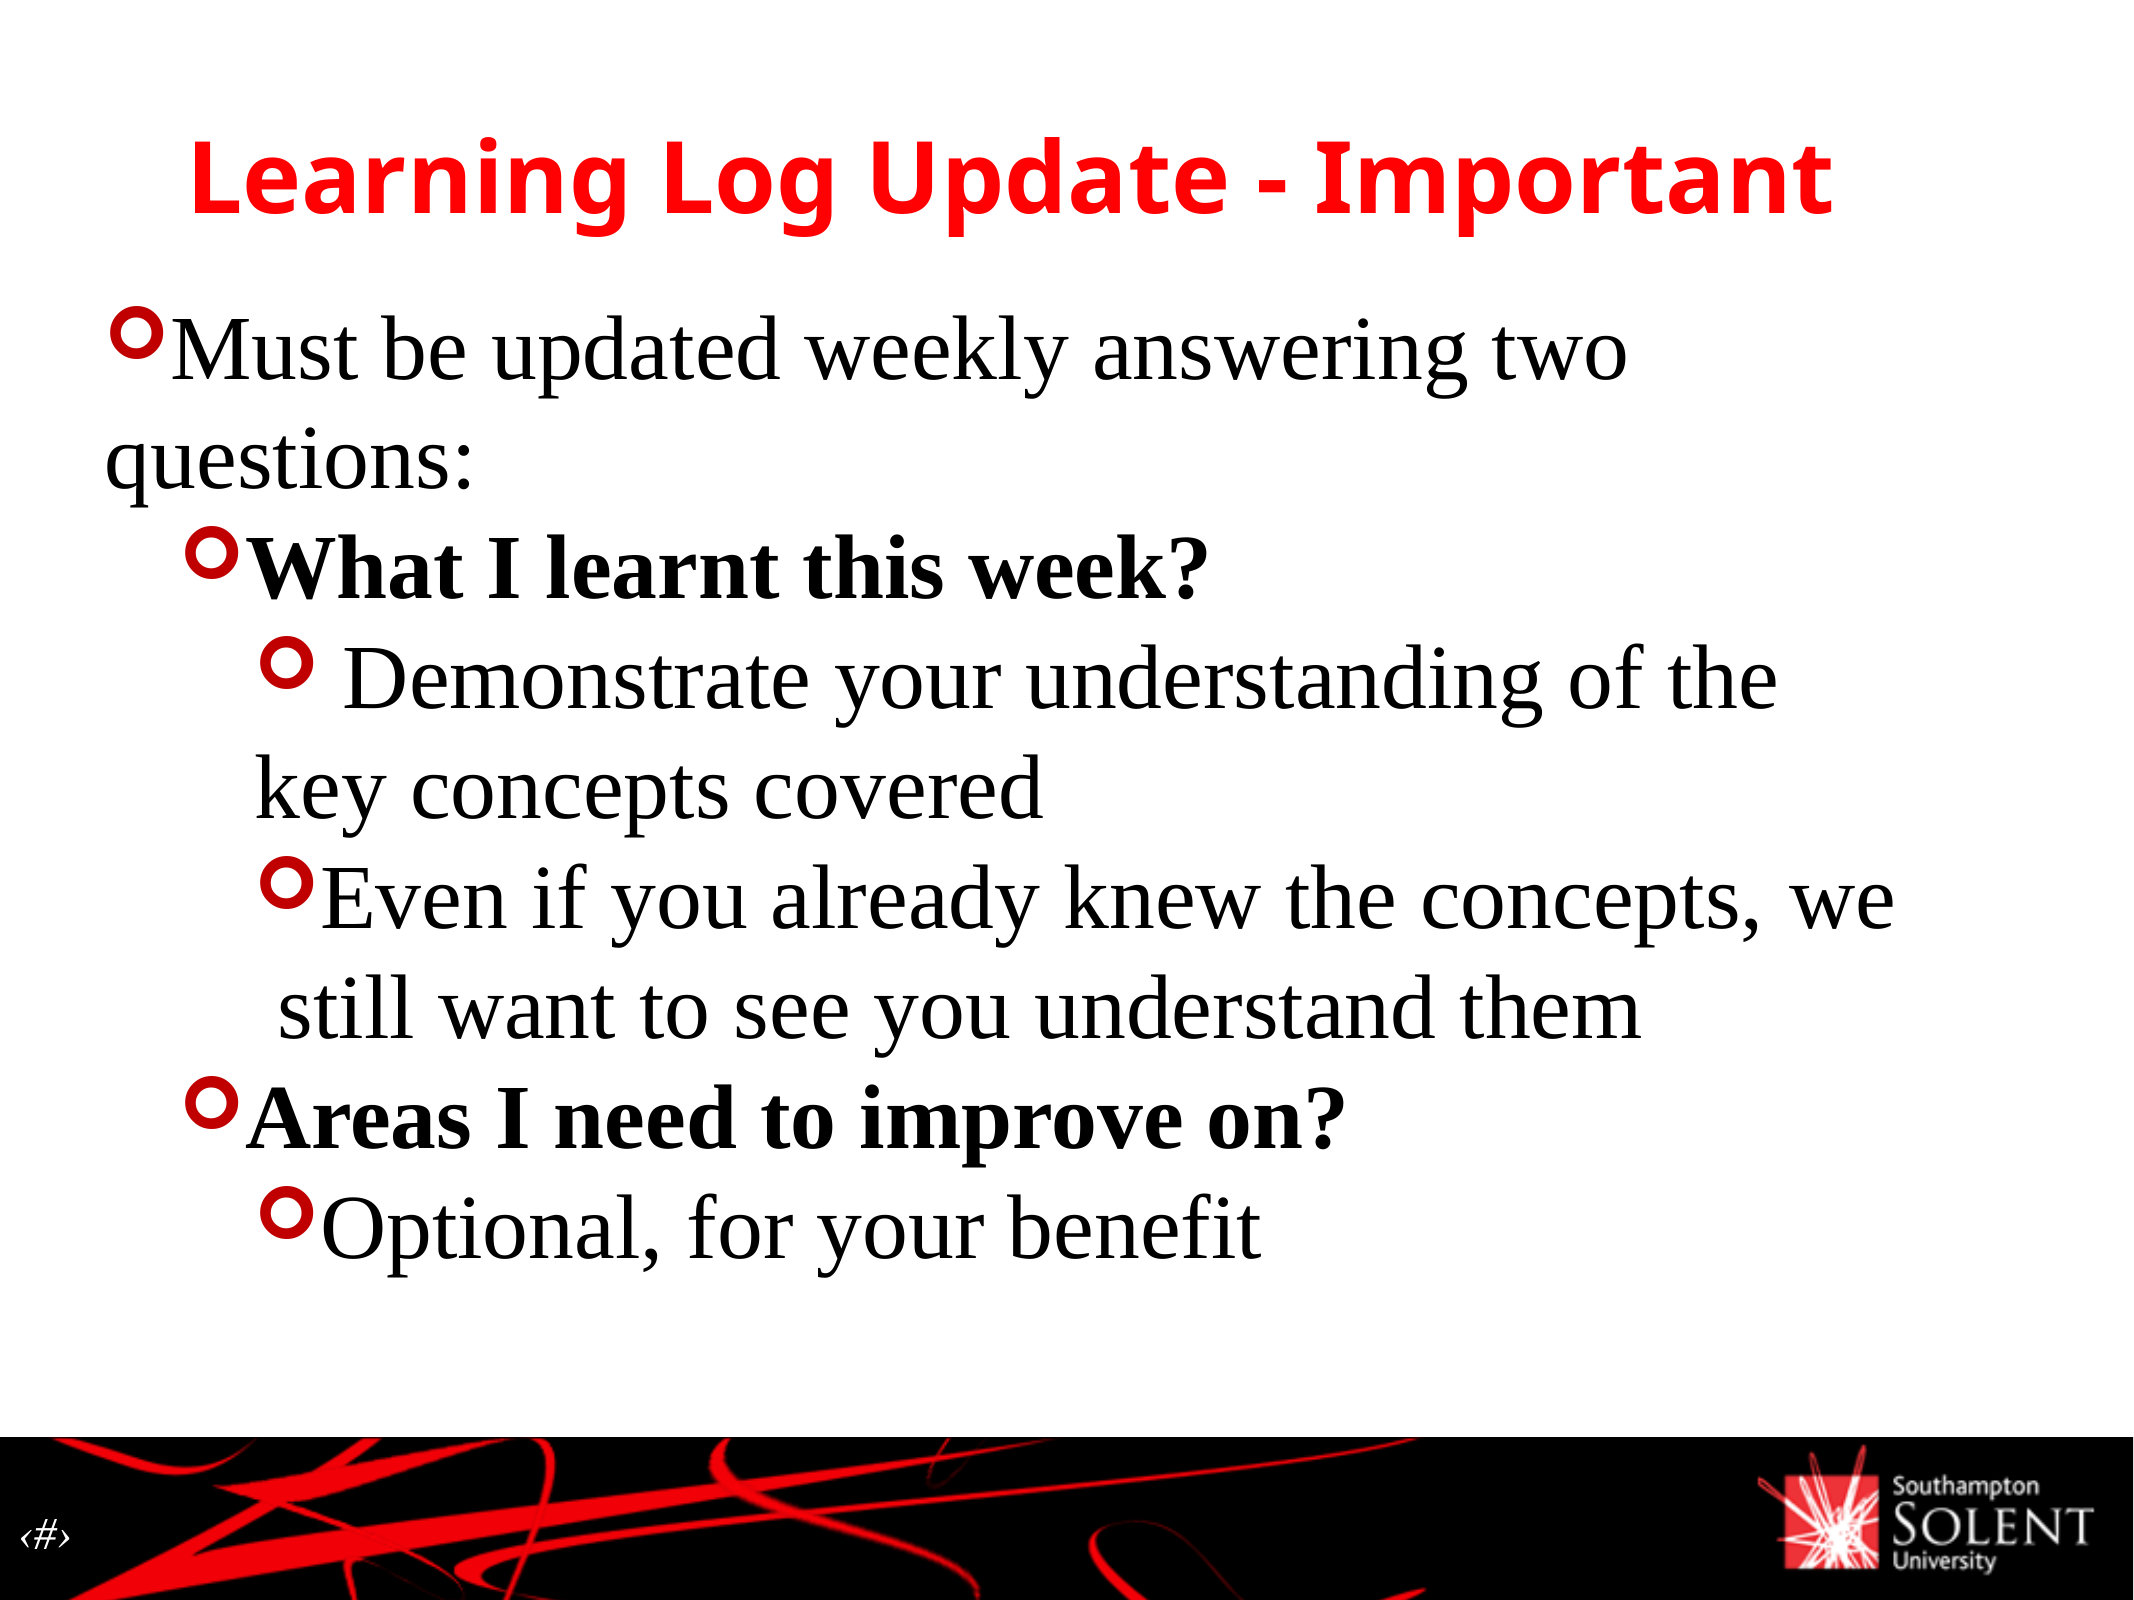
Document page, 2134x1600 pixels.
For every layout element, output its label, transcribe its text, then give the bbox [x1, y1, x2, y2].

list Must be updated weekly answering two questions: What I learnt this week? Demonstrate your understanding of the key concepts covered Even if you already knew the concepts, we still want to see you understand them Areas I need to improve on? Optional, for your benefit [104, 286, 1919, 1422]
picture [0, 1437, 2134, 1600]
title Learning Log Update - Important [104, 112, 1919, 286]
